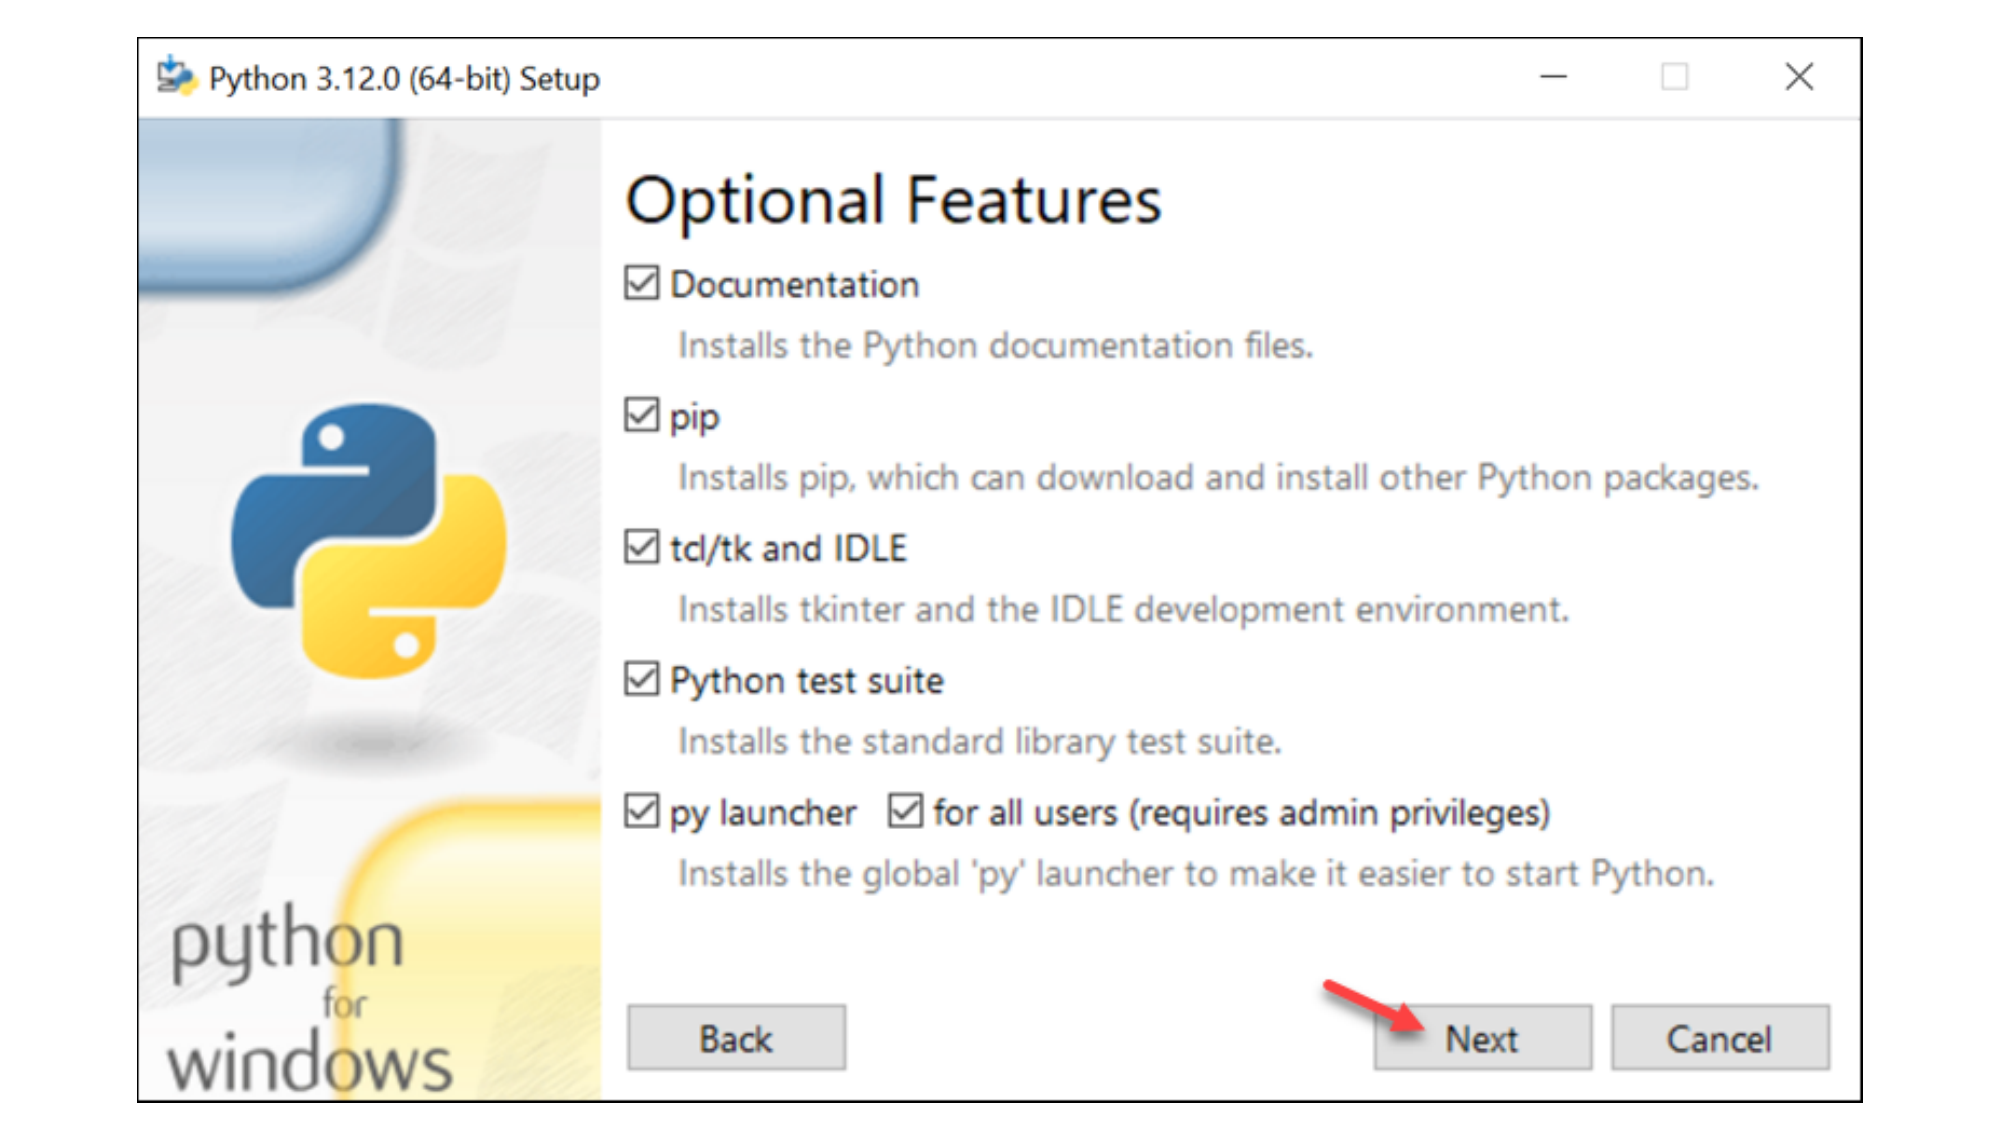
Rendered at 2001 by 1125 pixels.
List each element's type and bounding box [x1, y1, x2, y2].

picture [137, 37, 1863, 1103]
